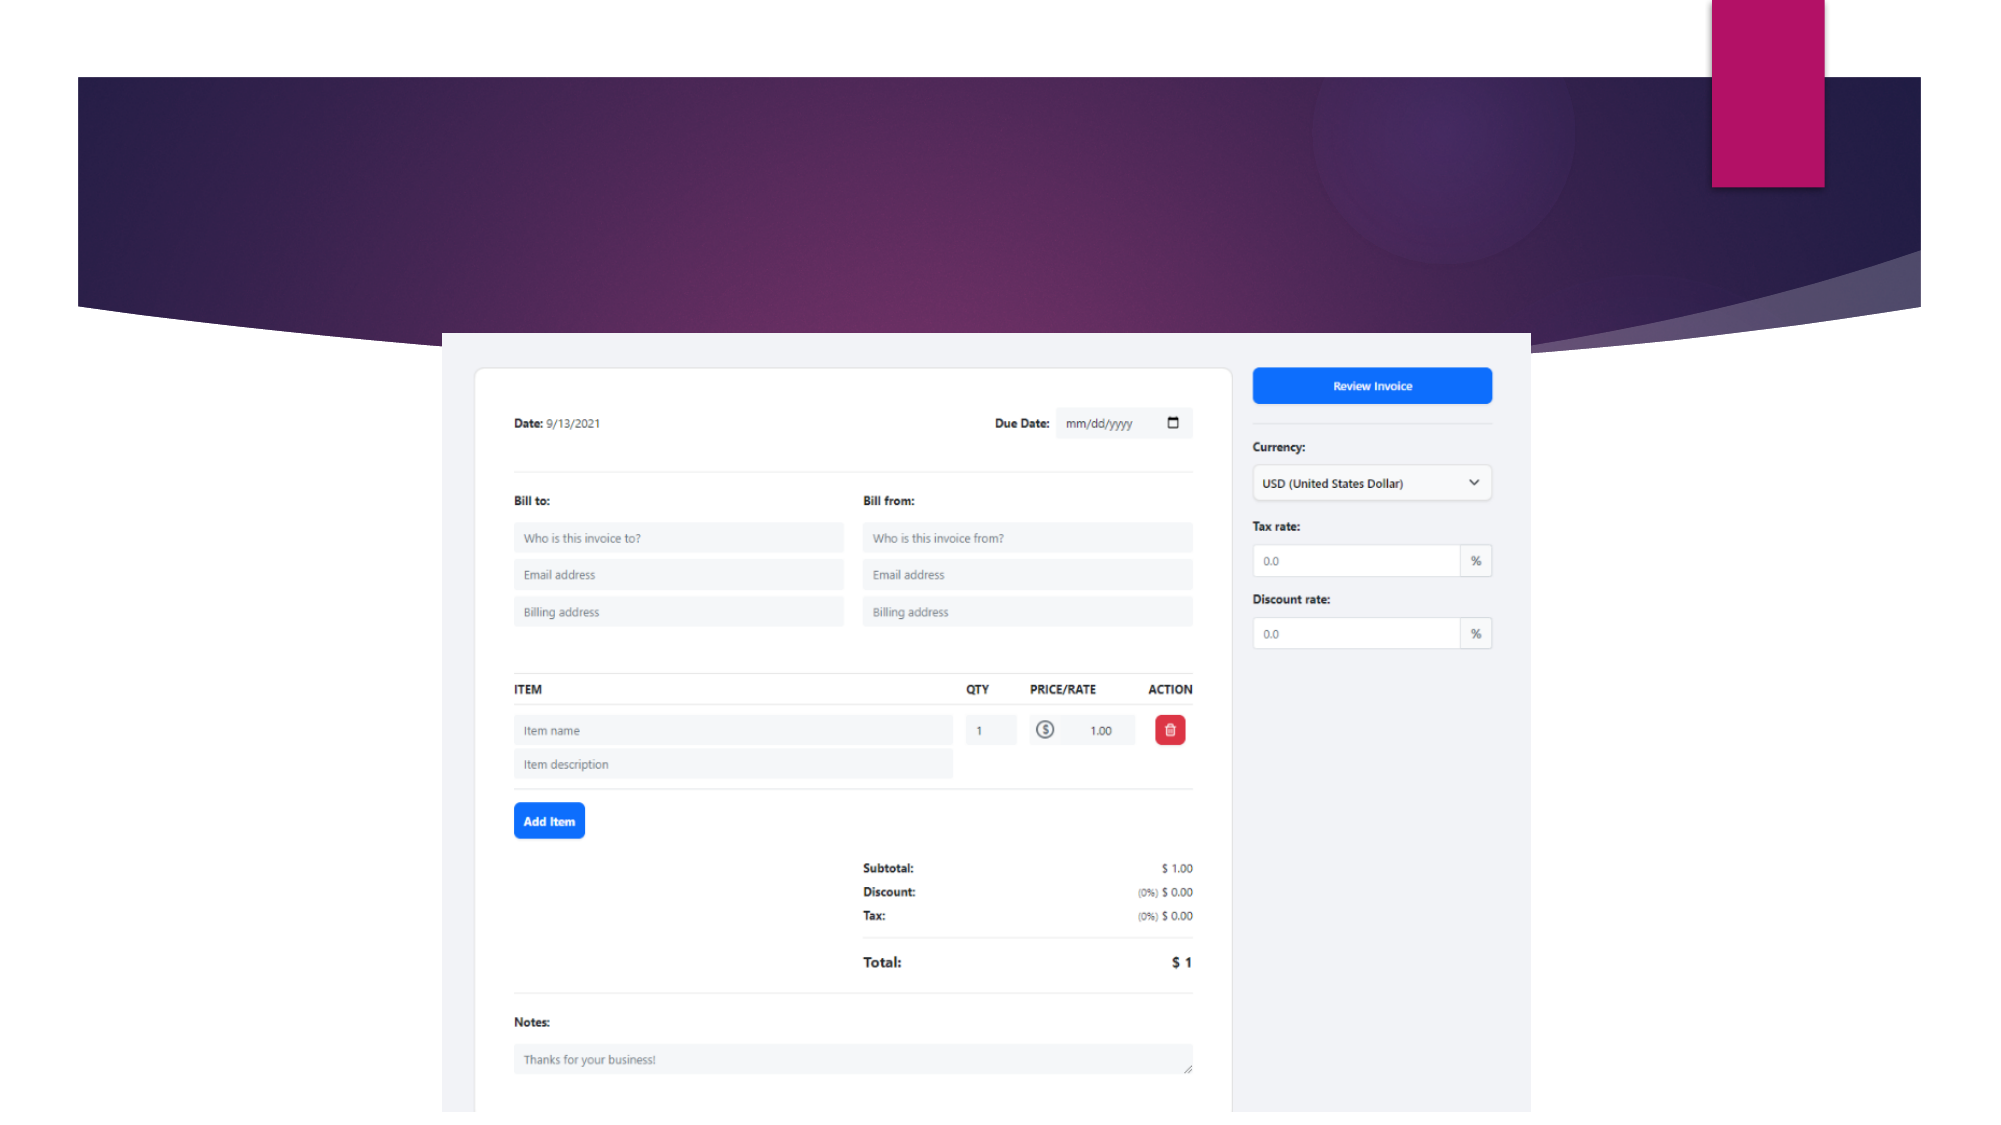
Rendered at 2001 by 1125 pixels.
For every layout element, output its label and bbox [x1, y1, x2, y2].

picture [442, 333, 1531, 1113]
